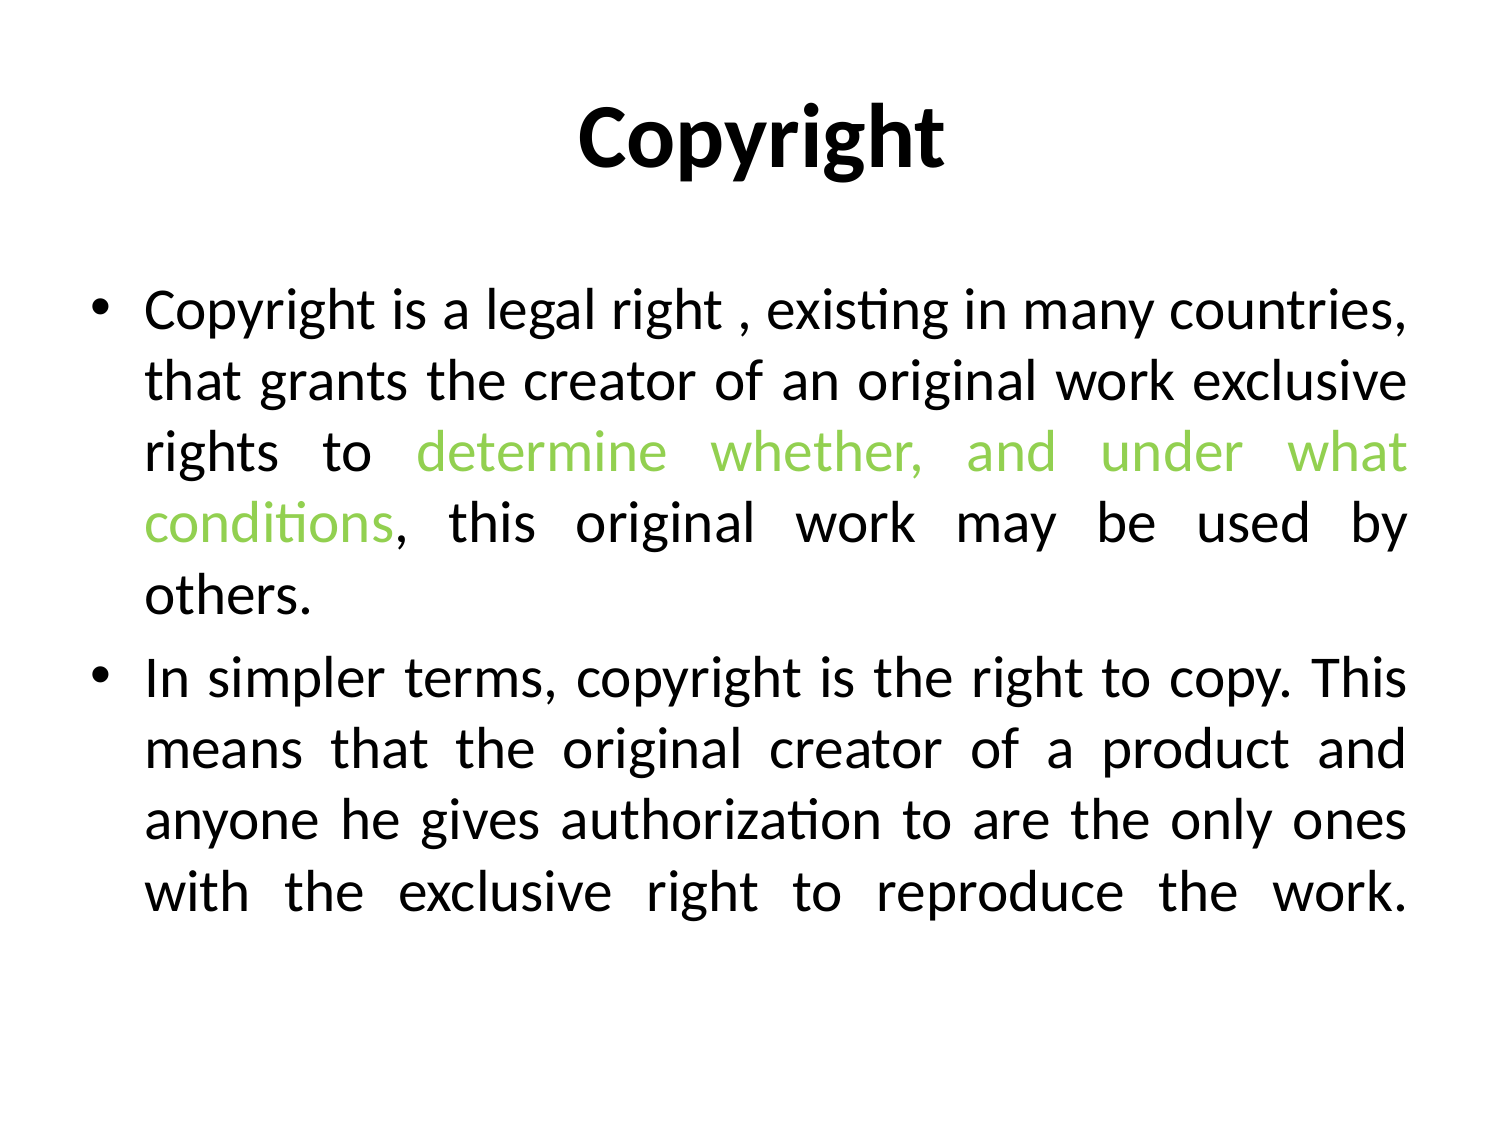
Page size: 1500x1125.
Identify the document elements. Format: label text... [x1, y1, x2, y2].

title Copyright [87, 37, 1438, 225]
list Copyright is a legal right , existing in many countries, that grants the creator of an original work exclusive rights to determine whether, and under what conditions, this original work may be used by others. In simpler terms, copyright is the right to copy. This means that the original creator of a product and anyone he gives authorization to are the only ones with the exclusive right to reproduce the work. [75, 262, 1425, 1005]
